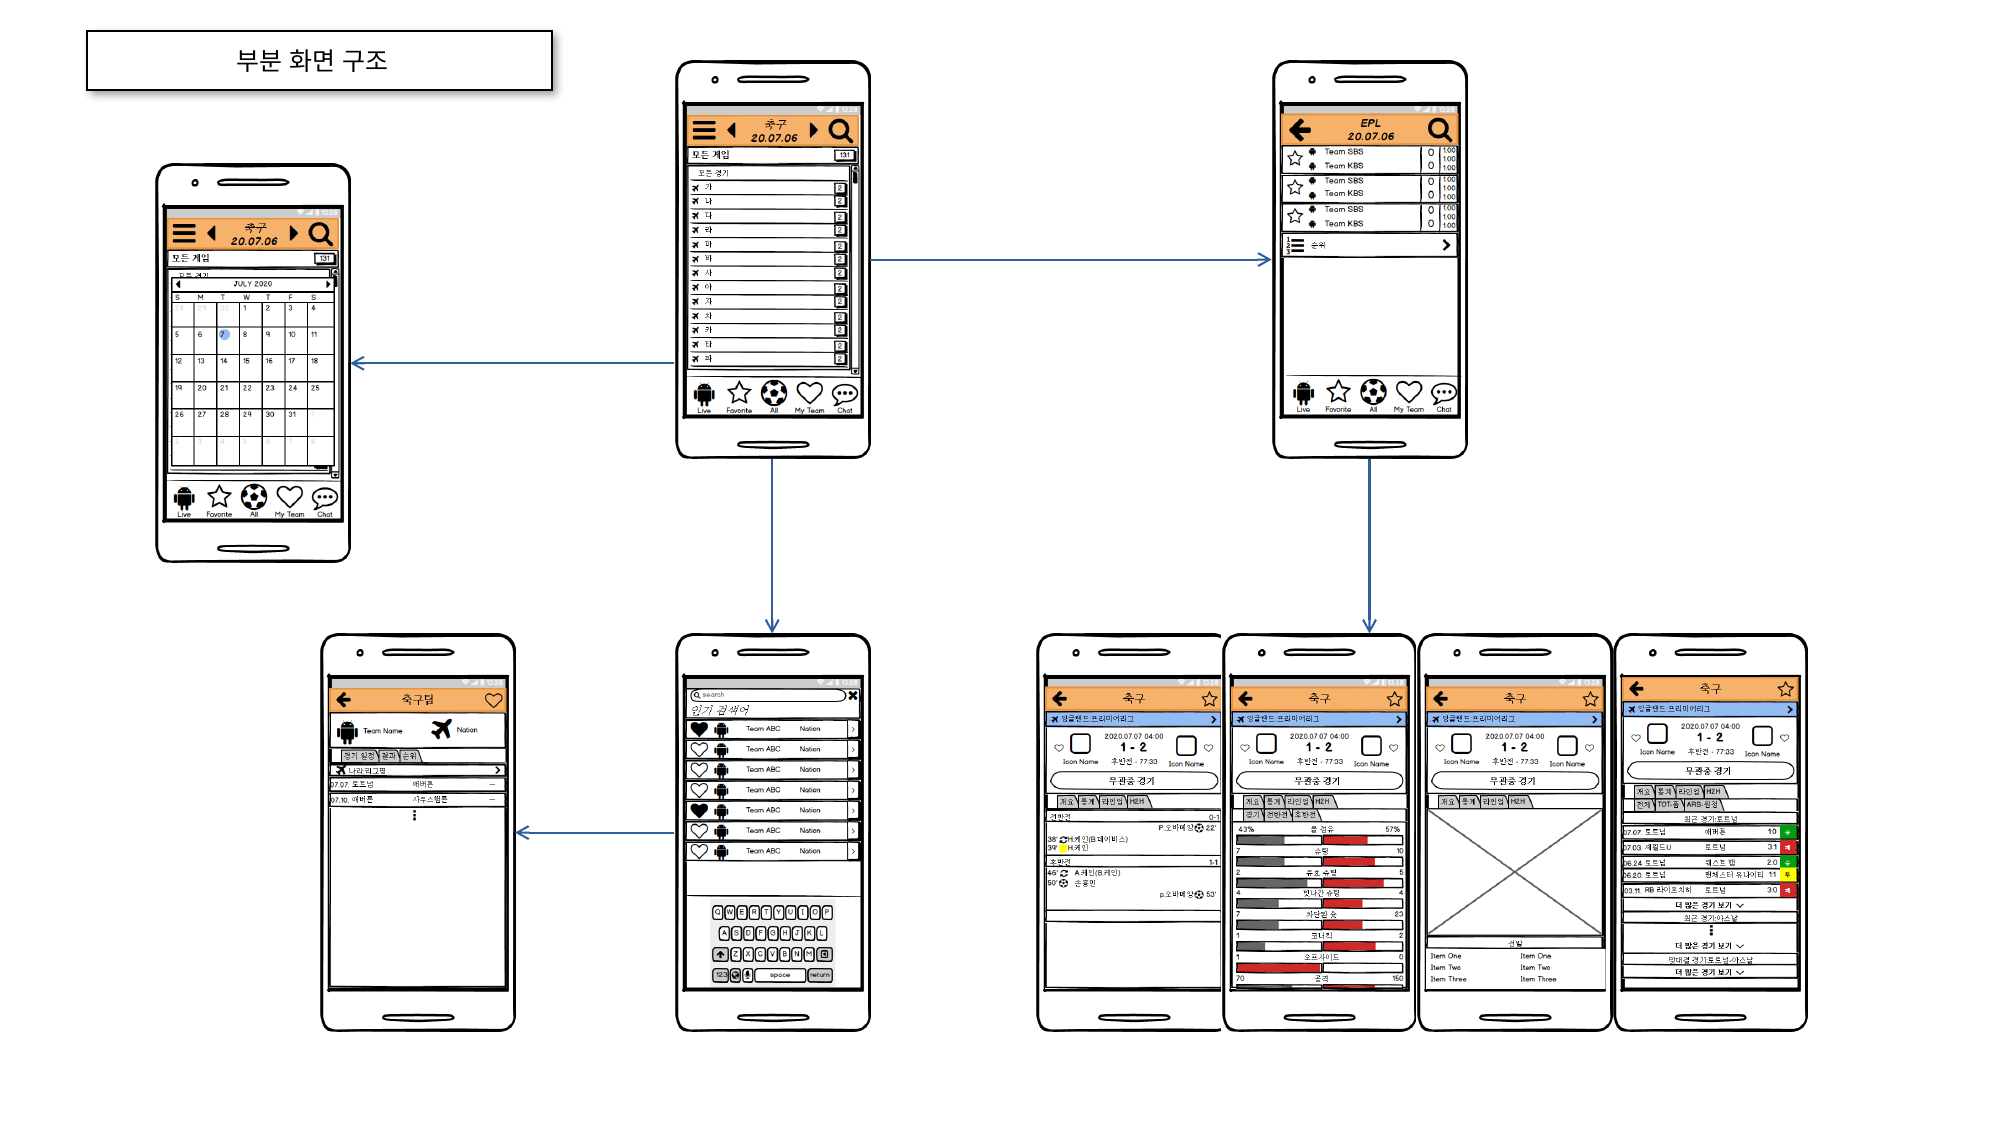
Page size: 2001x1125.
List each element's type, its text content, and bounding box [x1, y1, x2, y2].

picture [1034, 632, 1809, 1033]
picture [154, 163, 351, 563]
picture [673, 59, 871, 460]
picture [318, 632, 516, 1033]
text_box 부분 화면 구조 [87, 30, 552, 90]
picture [1271, 59, 1468, 460]
picture [673, 632, 871, 1033]
